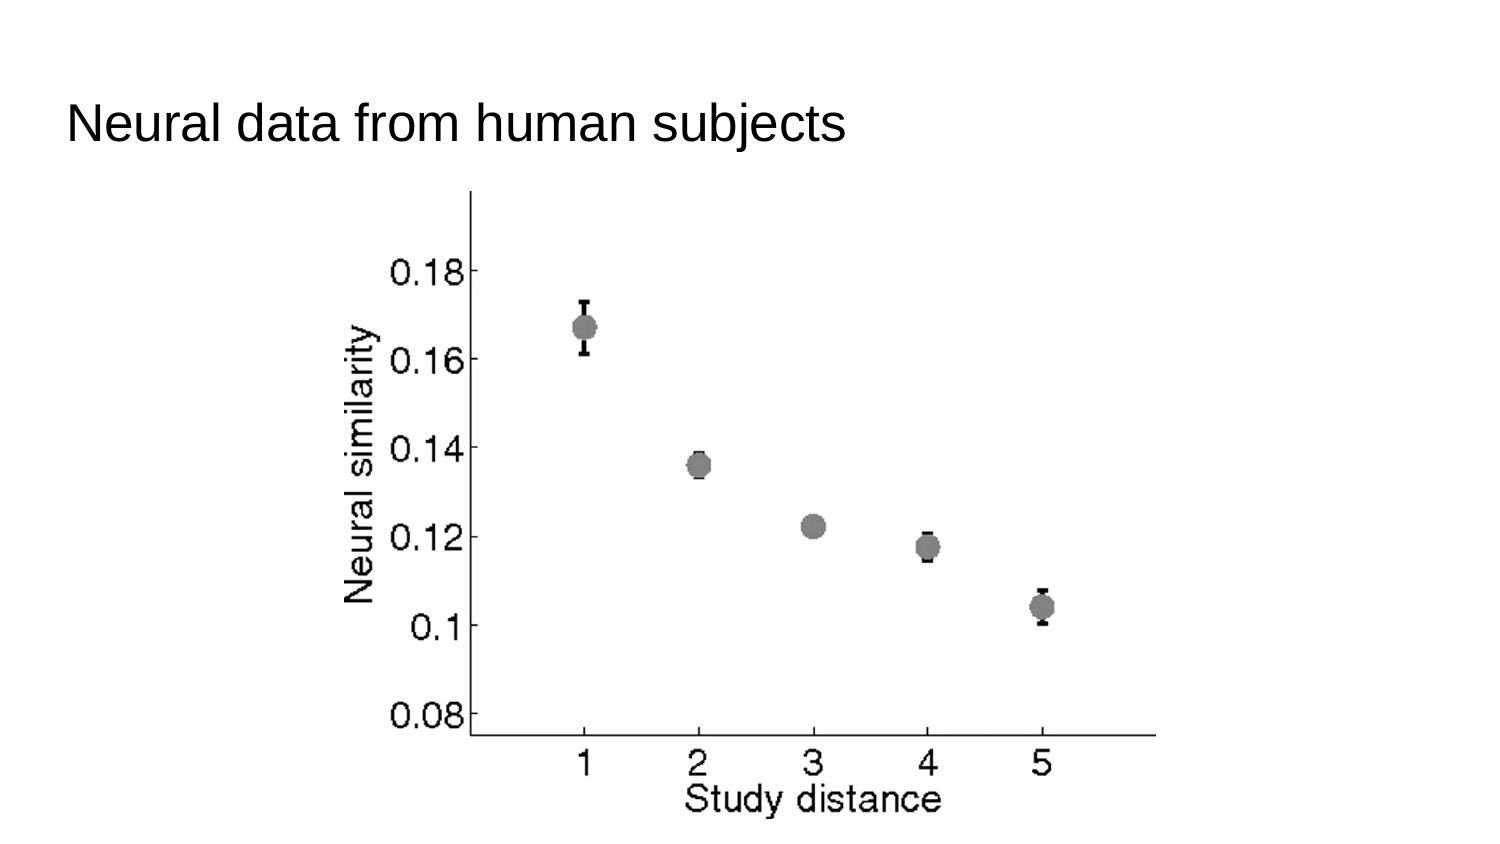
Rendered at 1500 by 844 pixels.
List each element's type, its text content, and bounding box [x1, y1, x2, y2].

title Neural data from human subjects [51, 72, 1449, 167]
picture [344, 191, 1156, 819]
